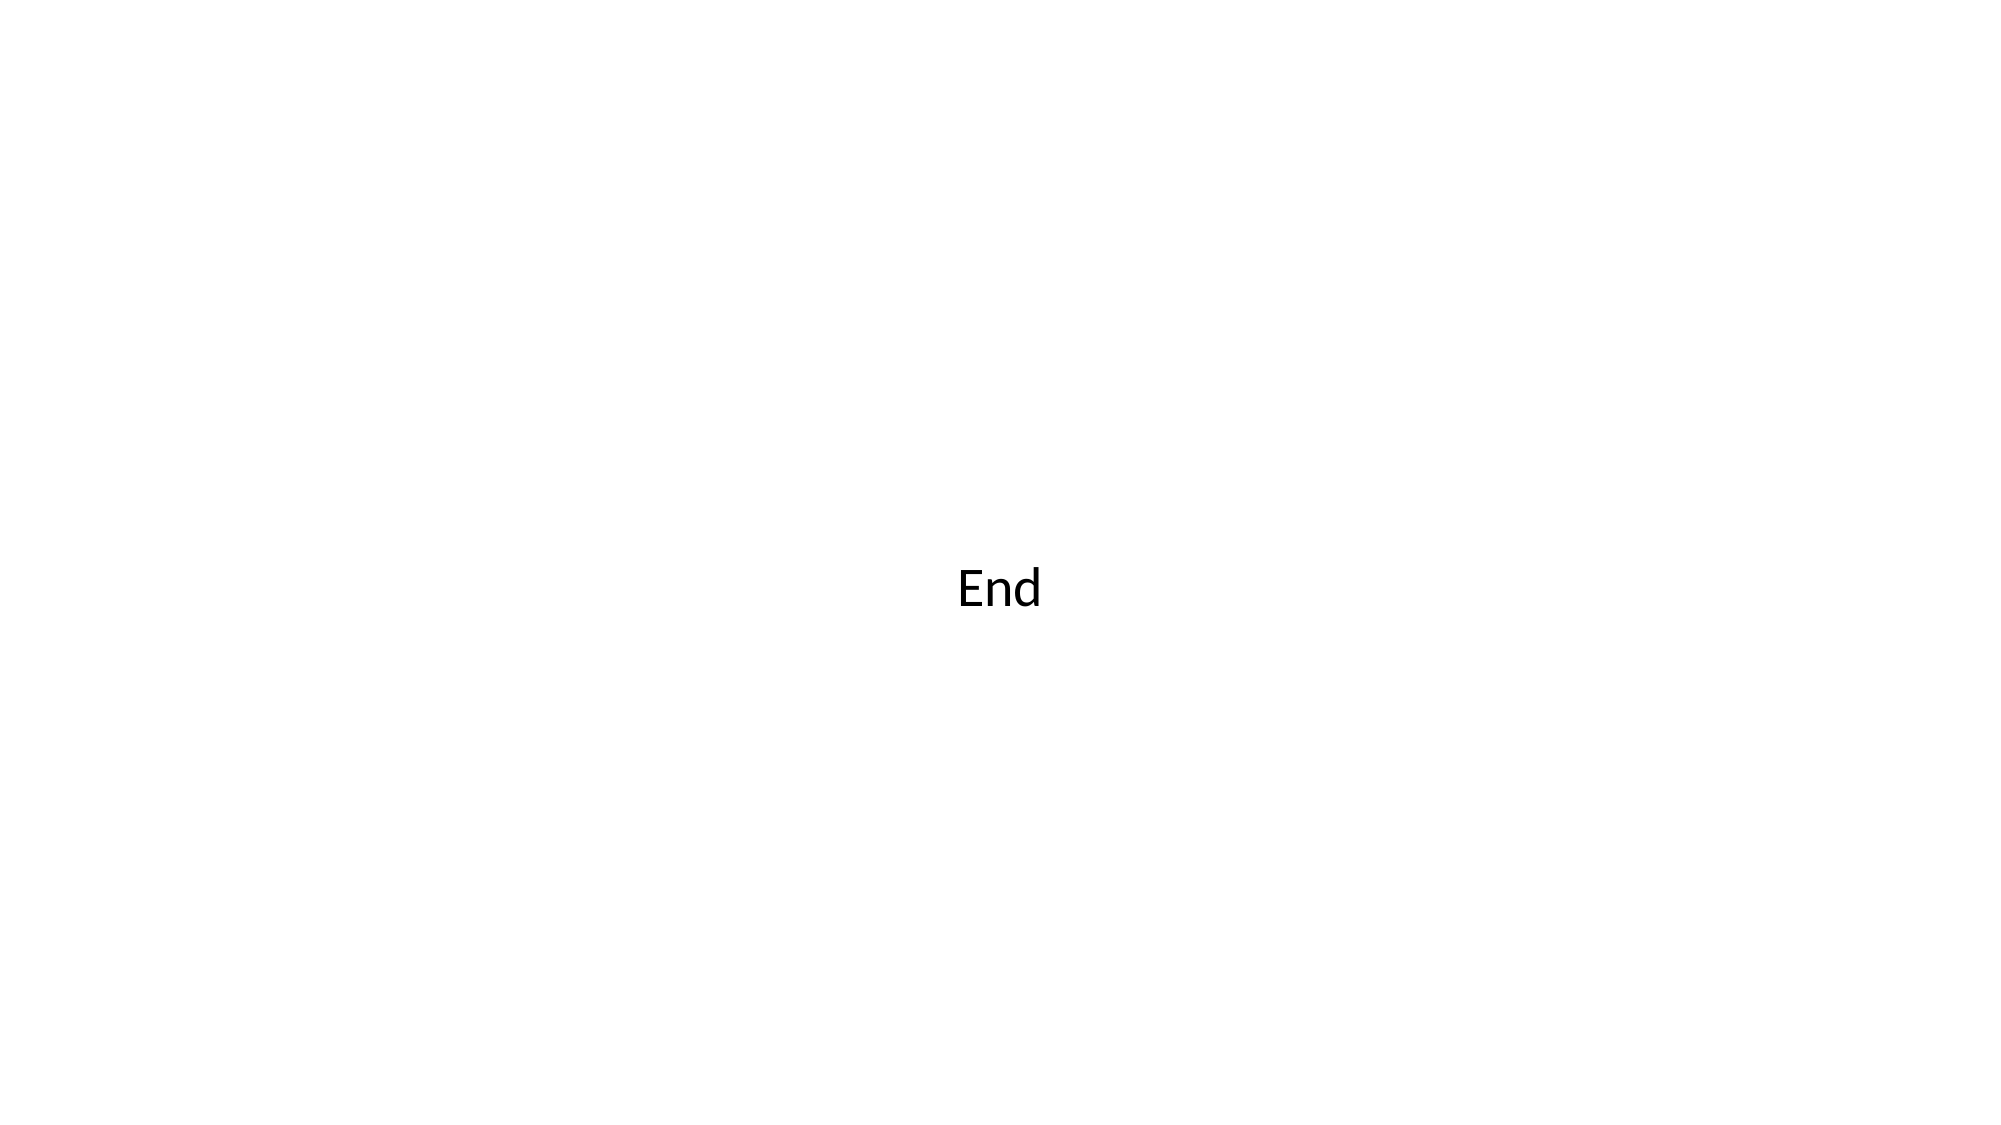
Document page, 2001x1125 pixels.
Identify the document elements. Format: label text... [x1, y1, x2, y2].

list End [137, 550, 1863, 627]
